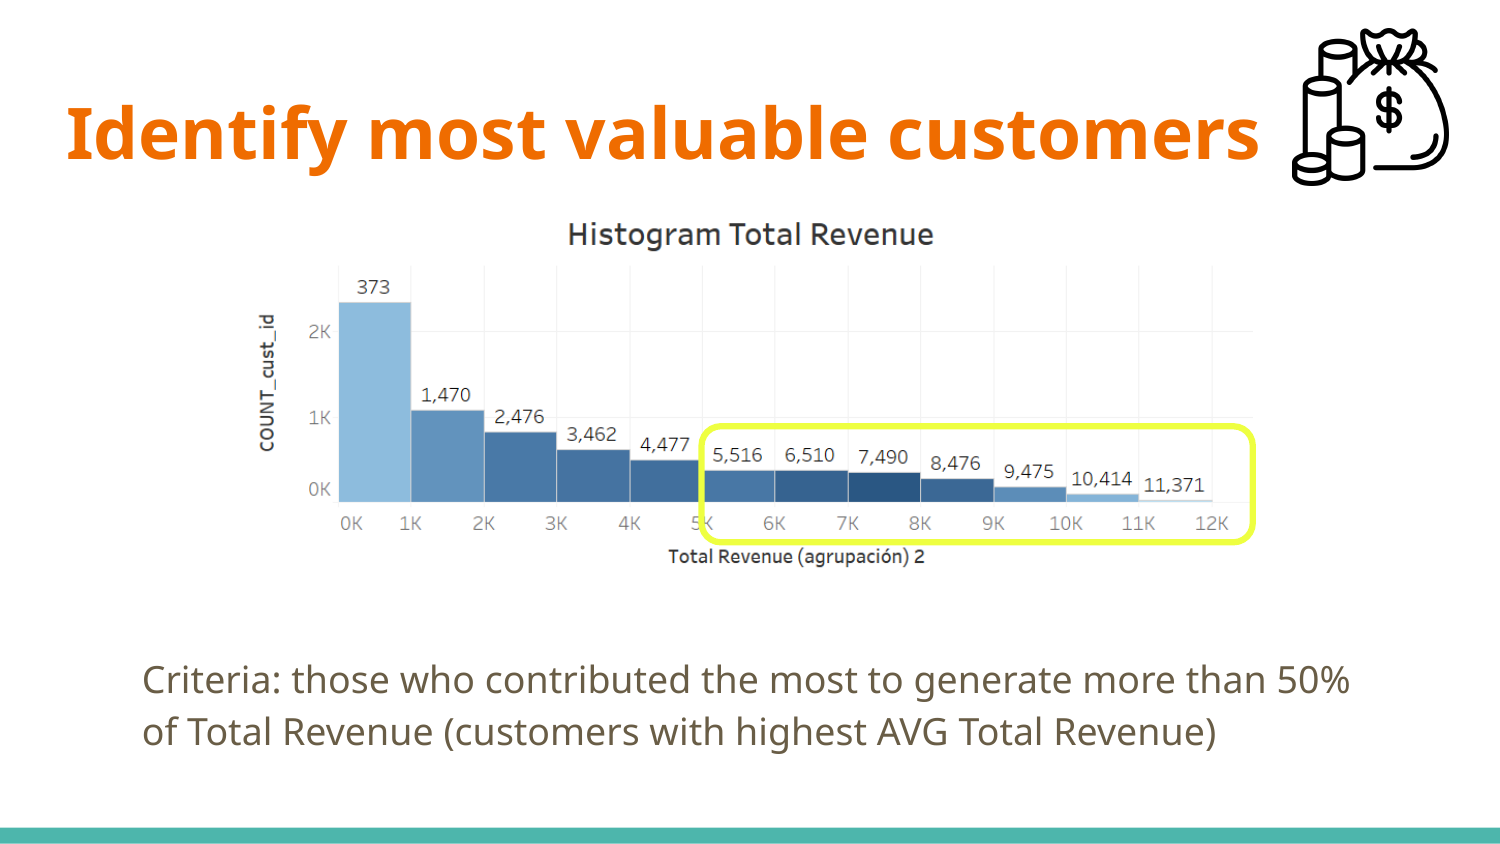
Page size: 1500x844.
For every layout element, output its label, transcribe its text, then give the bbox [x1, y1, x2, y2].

text_box Criteria: those who contributed the most to generate more than 50% of Total Revenue (customers with highest AVG Total Revenue) [126, 634, 1398, 814]
title Identify most valuable customers [51, 72, 1287, 189]
picture [246, 188, 1253, 591]
picture [1291, 28, 1450, 187]
